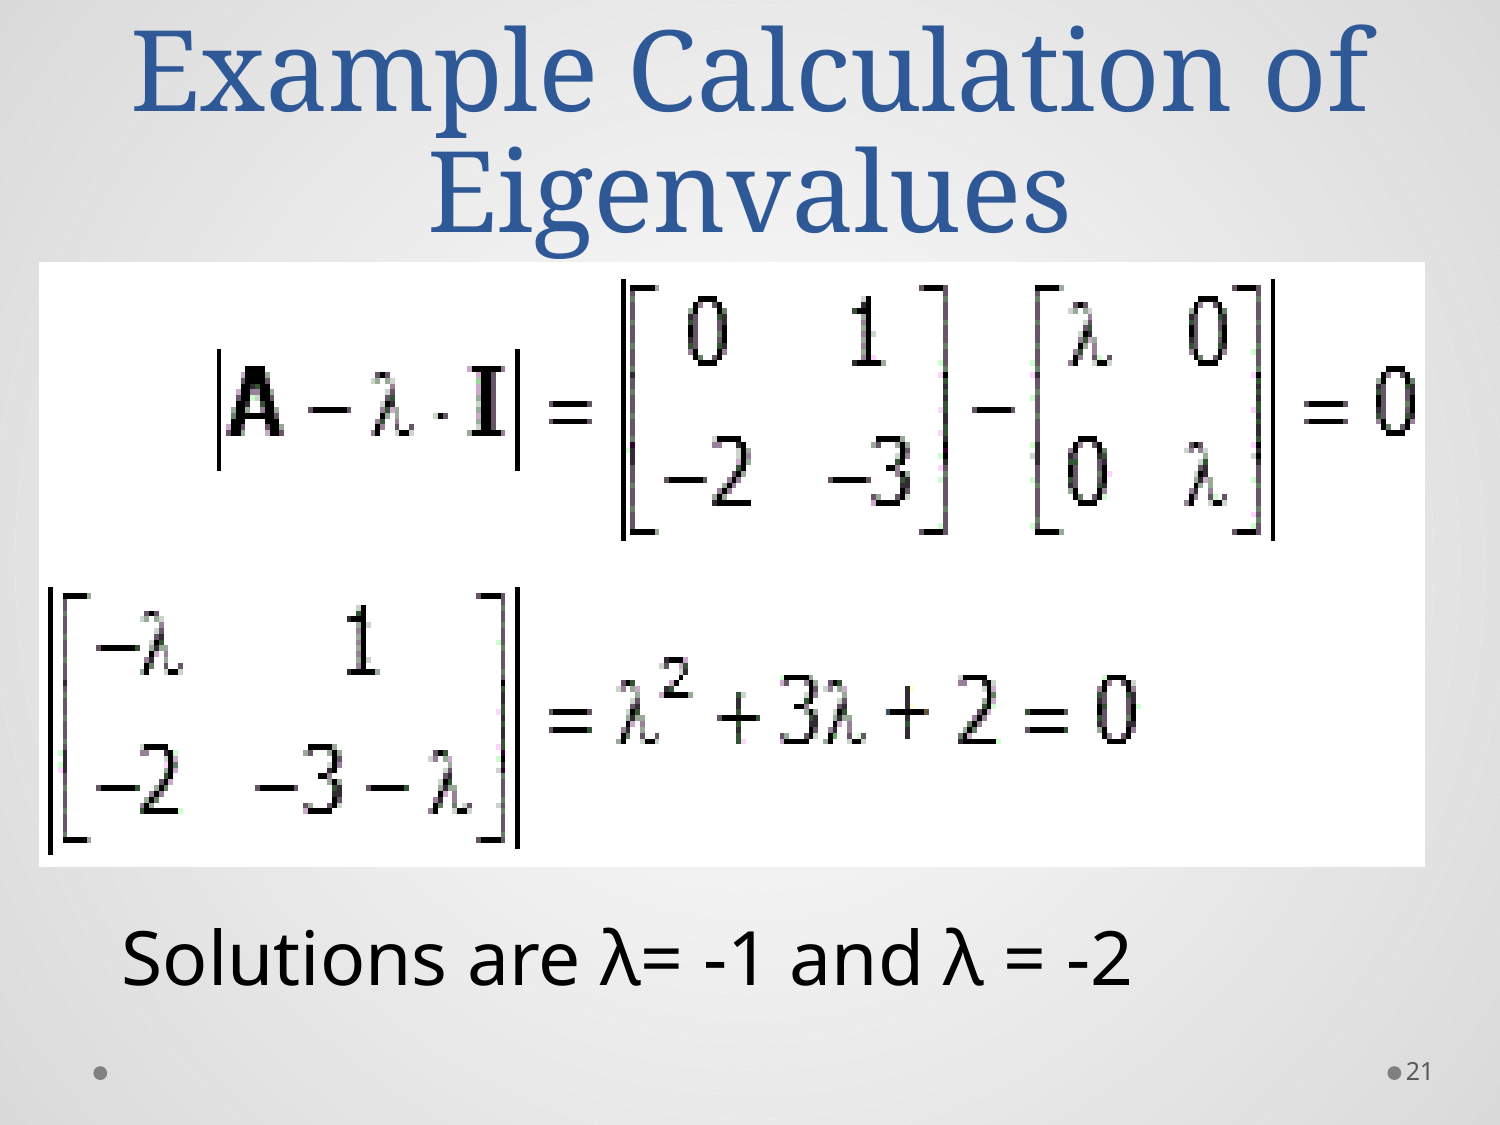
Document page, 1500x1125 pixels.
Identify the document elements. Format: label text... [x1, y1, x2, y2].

slide_number 21 [1401, 1042, 1494, 1103]
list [20, 262, 1426, 867]
title Example Calculation of Eigenvalues [75, 0, 1425, 261]
text_box Solutions are λ= -1 and λ = -2 [106, 903, 1425, 1009]
